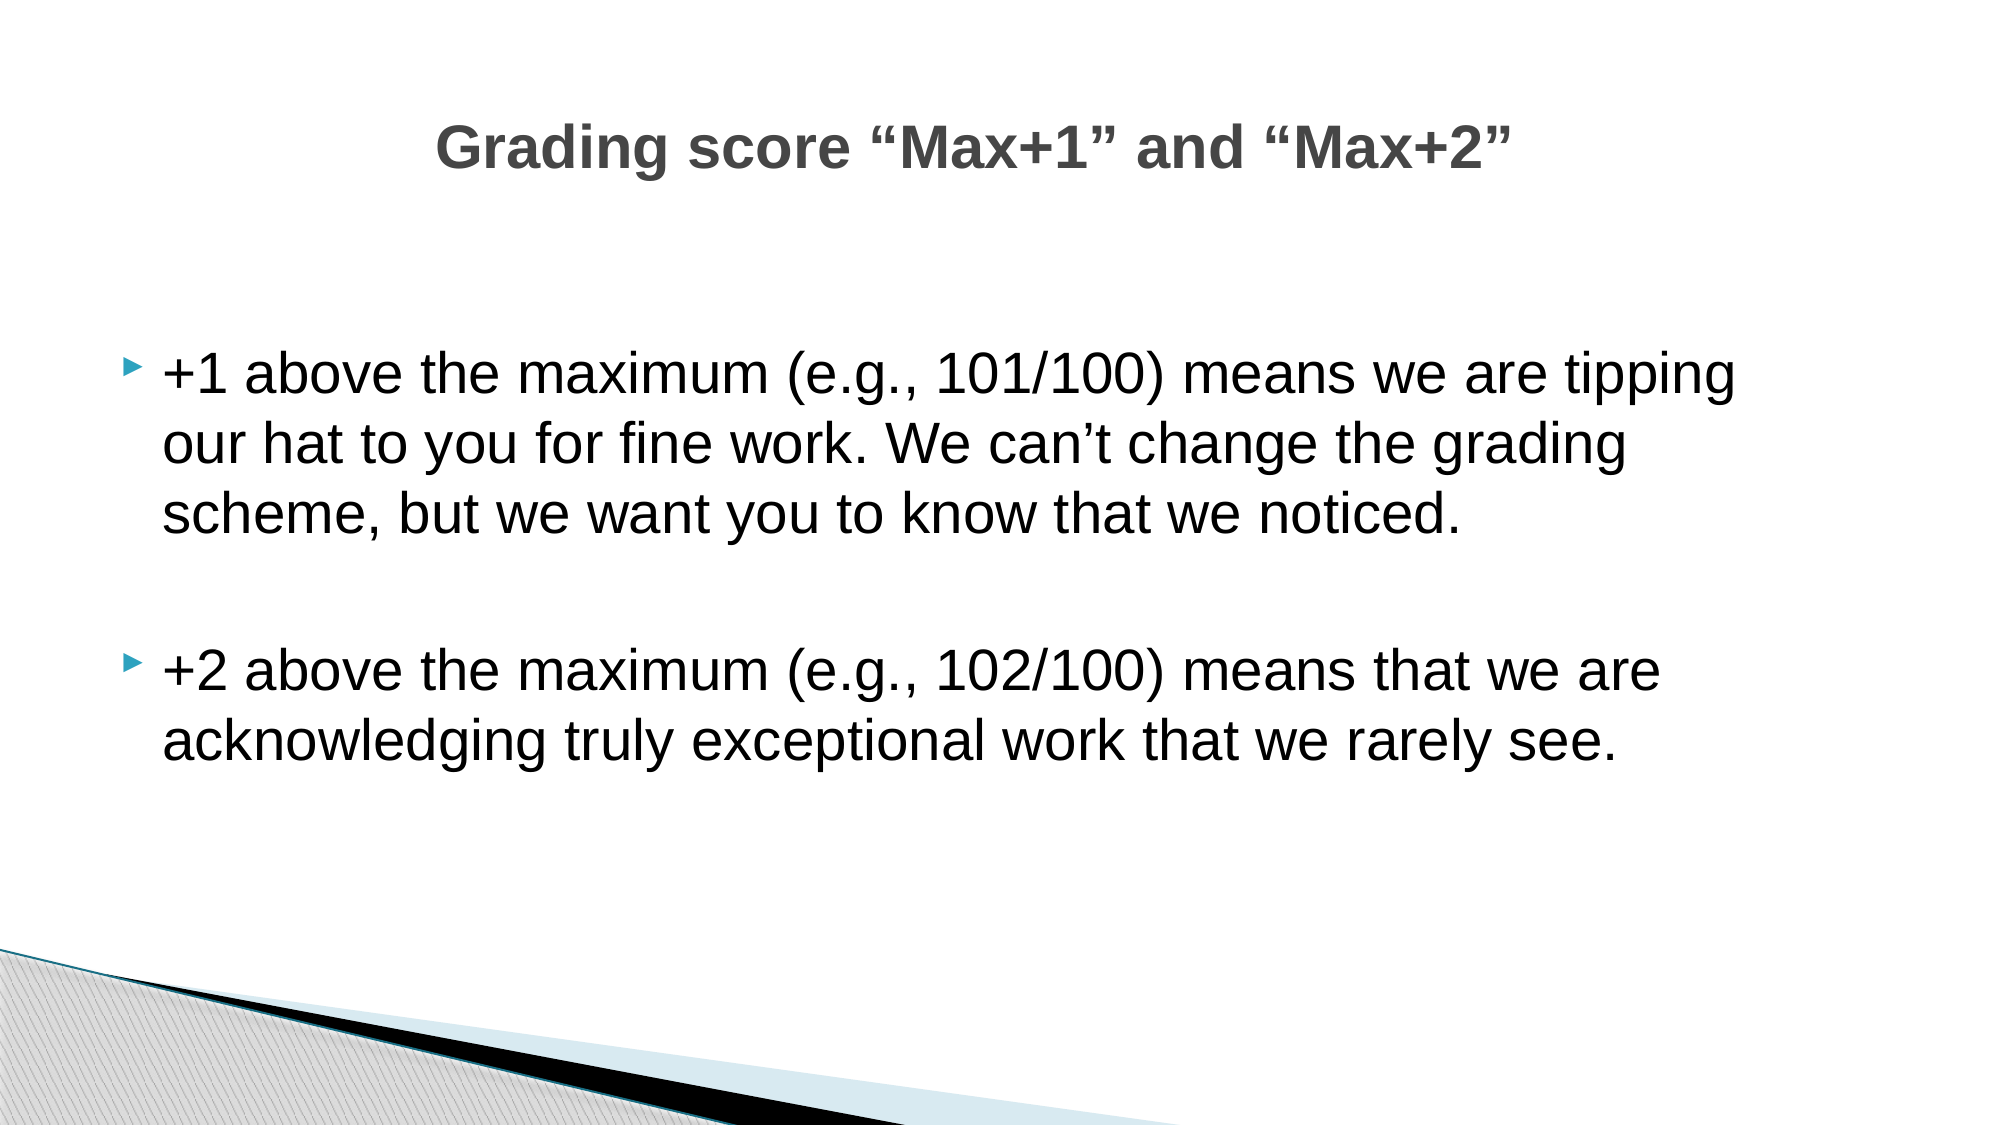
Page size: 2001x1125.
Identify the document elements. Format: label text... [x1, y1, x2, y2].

list +1 above the maximum (e.g., 101/100) means we are tipping our hat to you for fine work. We can’t change the grading scheme, but we want you to know that we noticed. +2 above the maximum (e.g., 102/100) means that we are acknowledging truly exceptional work that we rarely see. [87, 249, 1850, 1000]
title Grading score “Max+1” and “Max+2” [337, 75, 1613, 214]
